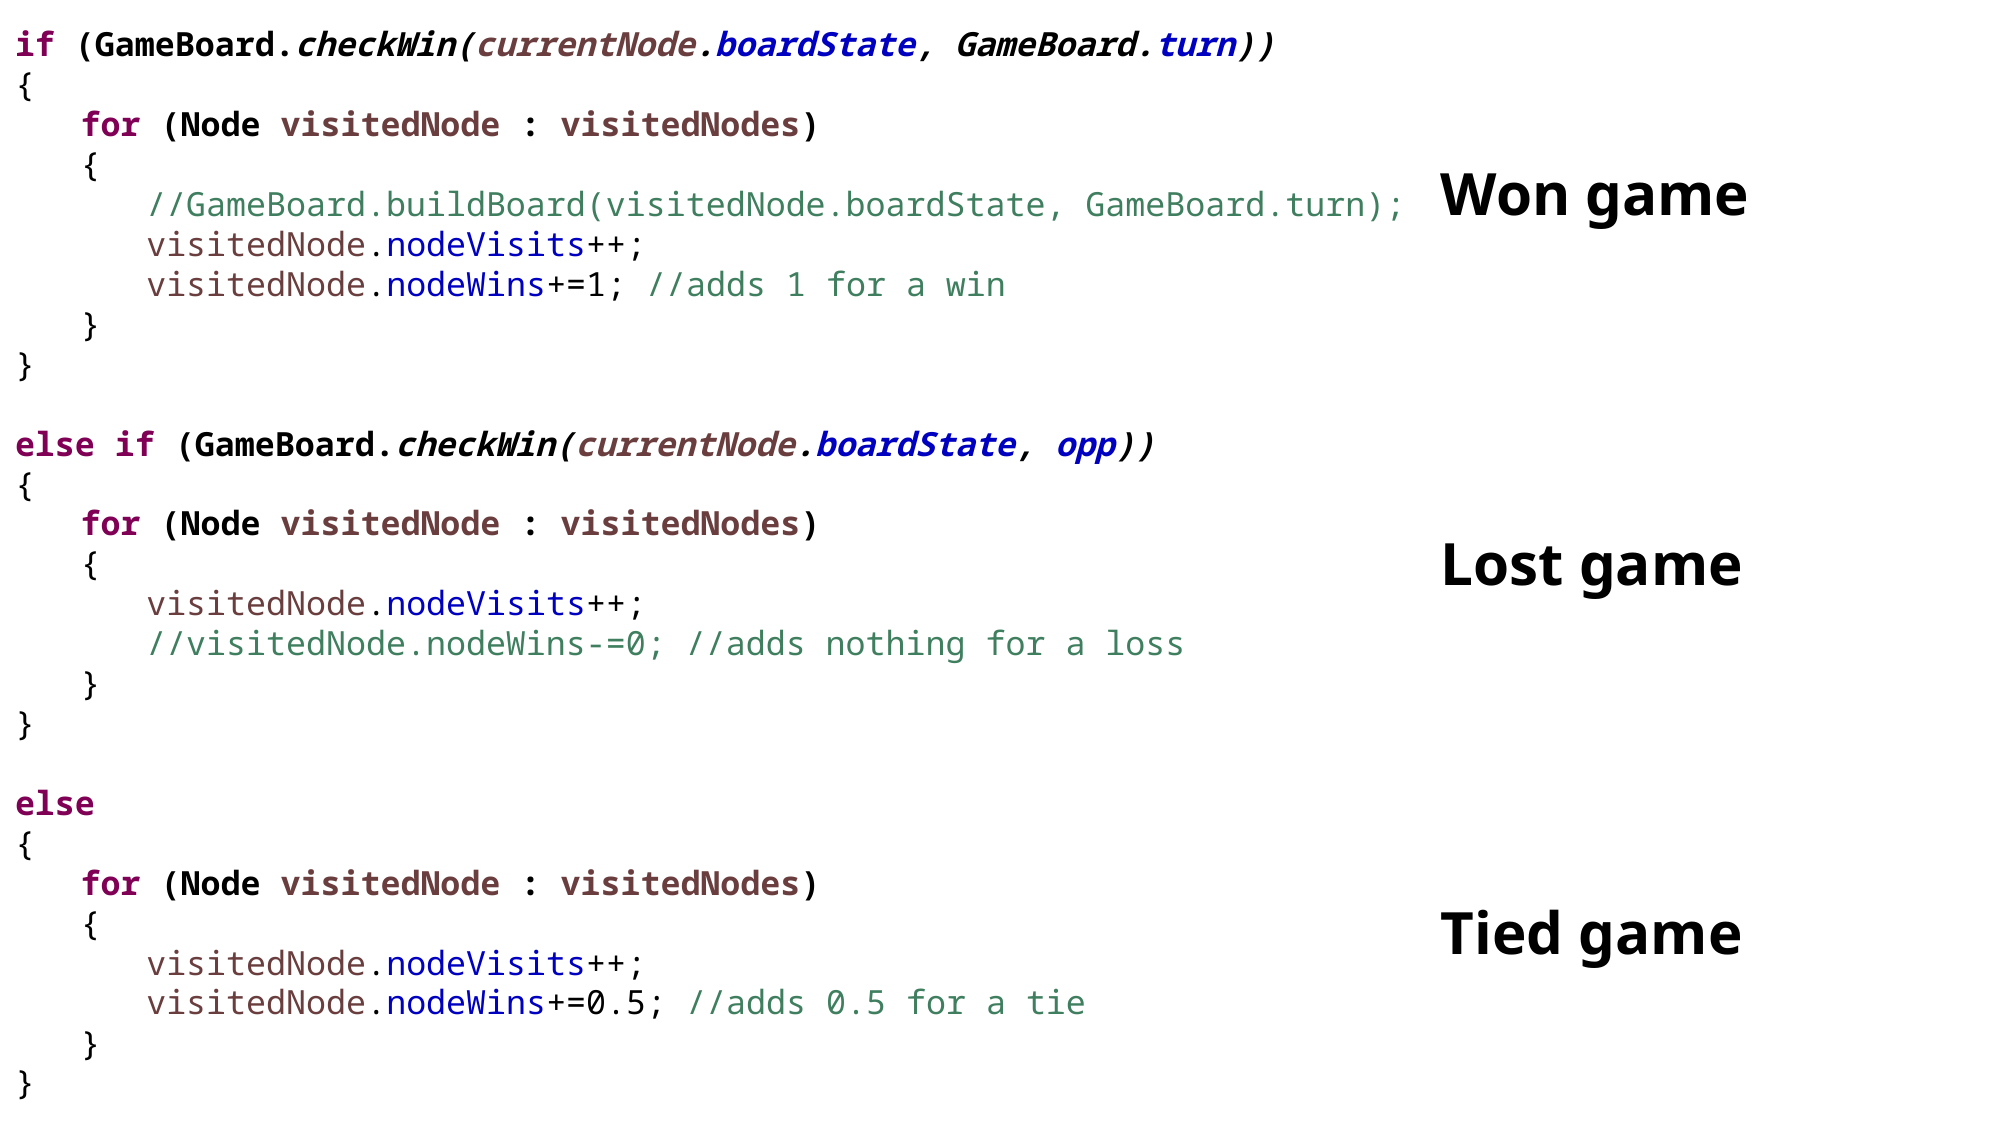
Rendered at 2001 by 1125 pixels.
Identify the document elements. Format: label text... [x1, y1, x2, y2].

text_box Tied game [1426, 889, 1879, 974]
text_box Won game [1426, 149, 1879, 235]
list if (GameBoard.checkWin(currentNode.boardState, GameBoard.turn)) { for (Node visitedNode : visitedNodes) { //GameBoard.buildBoard(visitedNode.boardState, GameBoard.turn); visitedNode.nodeVisits++; visitedNode.nodeWins+=1; //adds 1 for a win } } else if (GameBoard.checkWin(currentNode.boardState, opp)) { for (Node visitedNode : visitedNodes) { visitedNode.nodeVisits++; //visitedNode.nodeWins-=0; //adds nothing for a loss } } else { for (Node visitedNode : visitedNodes) { visitedNode.nodeVisits++; visitedNode.nodeWins+=0.5; //adds 0.5 for a tie } } [0, 0, 2000, 1125]
text_box Lost game [1426, 519, 1879, 605]
